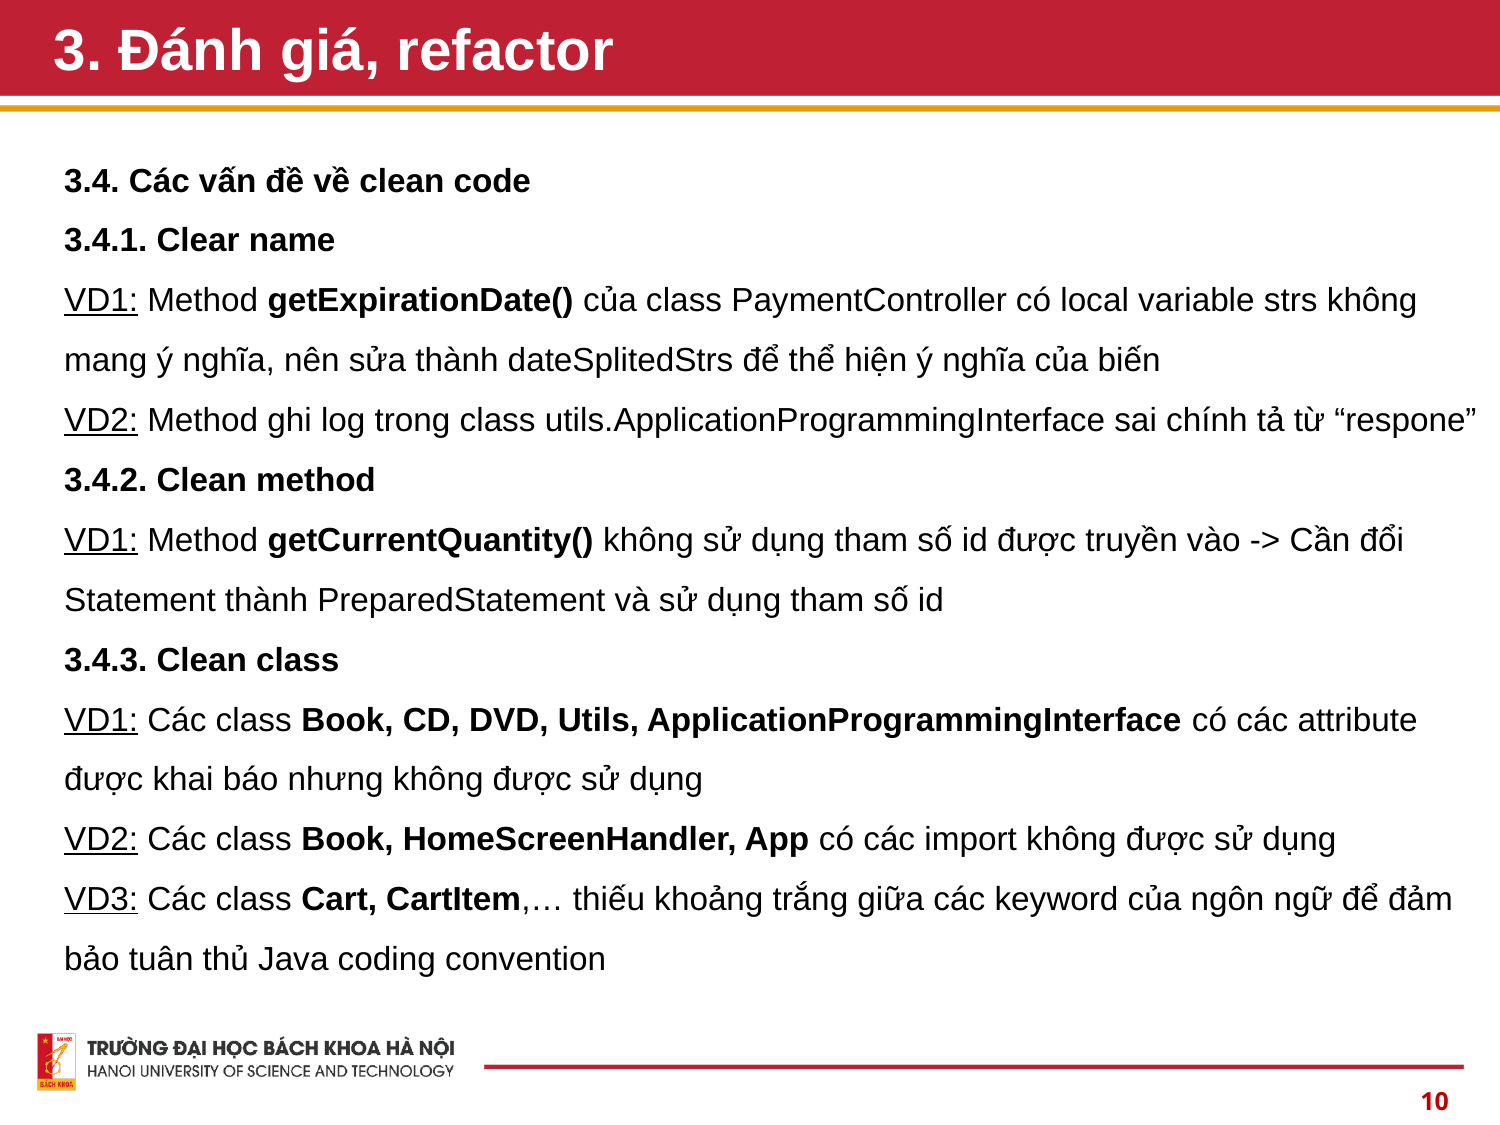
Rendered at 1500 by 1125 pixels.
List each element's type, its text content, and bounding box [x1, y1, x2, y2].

slide_number 10 [1126, 1078, 1464, 1125]
text_box 3.4. Các vấn đề về clean code 3.4.1. Clear name VD1: Method getExpirationDate() của class PaymentController có local variable strs không mang ý nghĩa, nên sửa thành dateSplitedStrs để thể hiện ý nghĩa của biến VD2: Method ghi log trong class utils.ApplicationProgrammingInterface sai chính tả từ “respone” 3.4.2. Clean method VD1: Method getCurrentQuantity() không sử dụng tham số id được truyền vào -> Cần đổi Statement thành PreparedStatement và sử dụng tham số id 3.4.3. Clean class VD1: Các class Book, CD, DVD, Utils, ApplicationProgrammingInterface có các attribute được khai báo nhưng không được sử dụng VD2: Các class Book, HomeScreenHandler, App có các import không được sử dụng VD3: Các class Cart, CartItem,… thiếu khoảng trắng giữa các keyword của ngôn ngữ để đảm bảo tuân thủ Java coding convention [49, 131, 1500, 985]
title 3. Đánh giá, refactor [38, 12, 1462, 87]
picture [0, 0, 1500, 1125]
